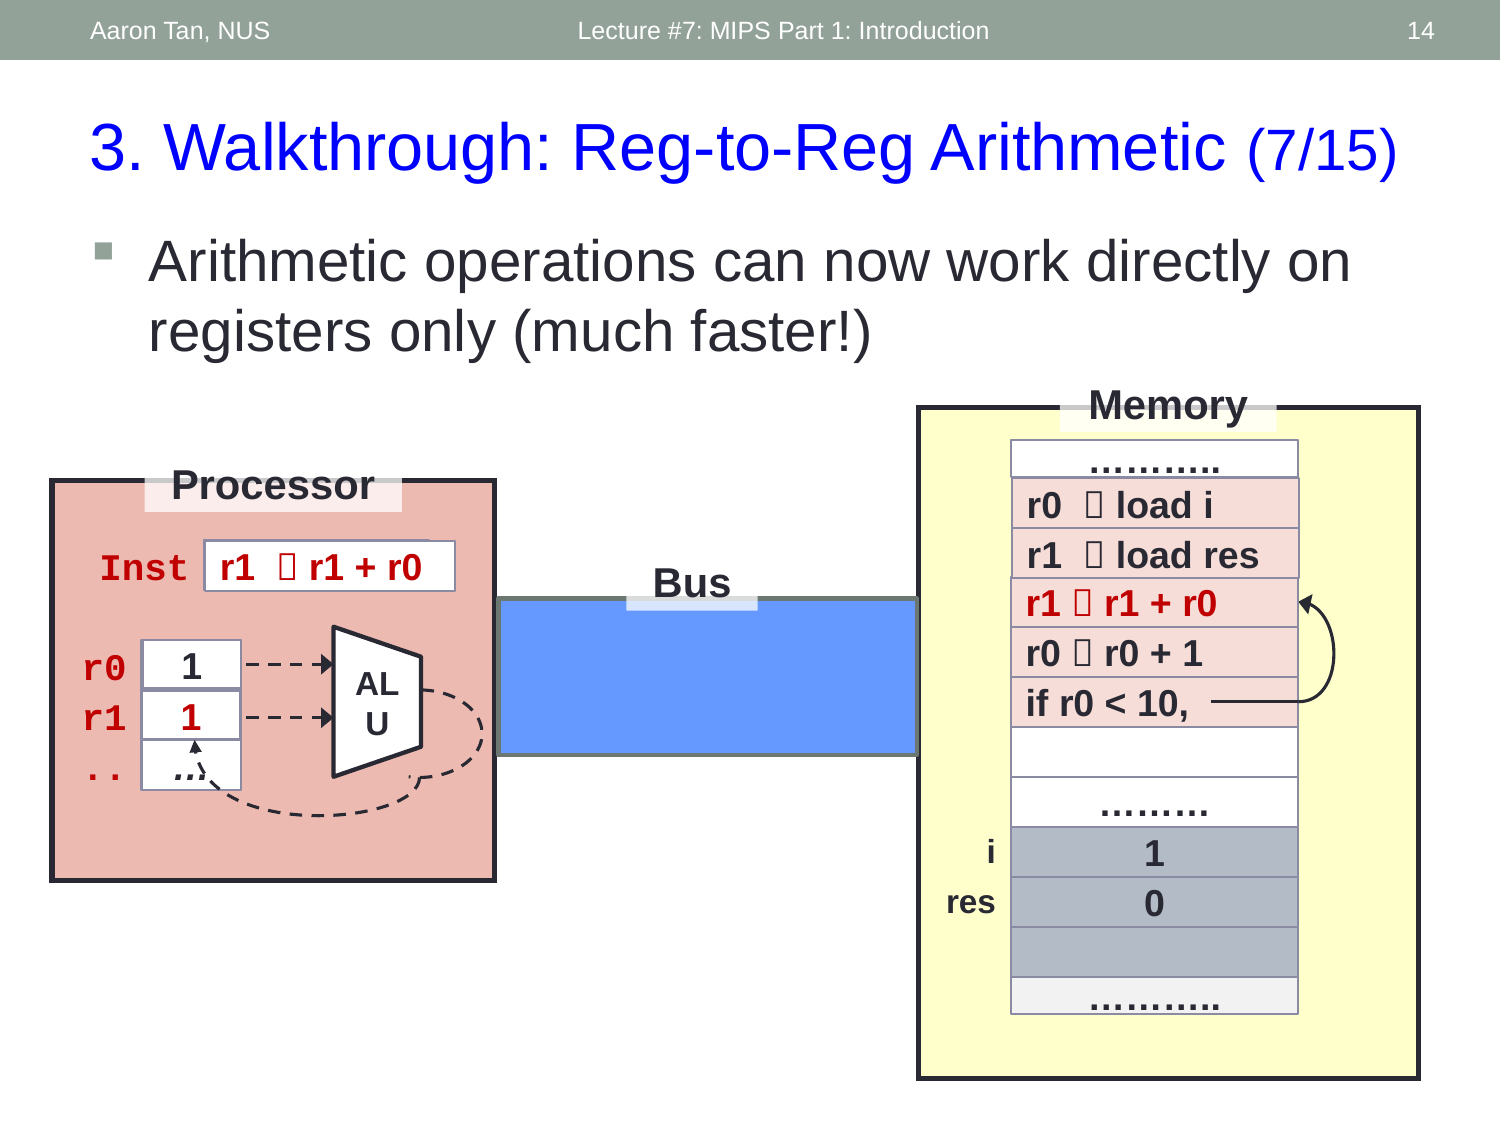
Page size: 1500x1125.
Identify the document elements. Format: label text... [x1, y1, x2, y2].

text_box Memory [1059, 380, 1277, 432]
slide_number Aaron Tan, NUS [75, 3, 550, 57]
footer Lecture #7: MIPS Part 1: Introduction [562, 3, 1238, 57]
text_box [918, 407, 1419, 1079]
text_box 3. Walkthrough: Reg-to-Reg Arithmetic (7/15) [75, 96, 1450, 192]
text_box r1  load res [1010, 526, 1301, 580]
text_box ……….. [1009, 438, 1300, 479]
text_box ……… [1009, 779, 1300, 825]
slide_number 14 [1308, 3, 1450, 57]
table_cell 0 [249, 665, 321, 670]
text_box 0 [1009, 879, 1300, 929]
text_box r0 [64, 638, 139, 688]
text_box res [921, 873, 1013, 928]
text_box r0  r0 + 1 [1009, 629, 1295, 679]
text_box Processor [144, 461, 402, 512]
text_box r1 [64, 688, 139, 738]
text_box ……….. [1009, 979, 1300, 1016]
text_box ALU [331, 624, 424, 686]
text_box [51, 480, 495, 881]
list Arithmetic operations can now work directly on registers only (much faster!) [75, 216, 1425, 454]
text_box Inst [77, 538, 202, 592]
text_box 1 [139, 689, 193, 742]
text_box .. [64, 738, 139, 792]
text_box [496, 596, 919, 757]
text_box Bus [626, 559, 758, 611]
text_box [1009, 929, 1300, 979]
text_box r1  r1 + r0 [203, 538, 457, 593]
text_box i [921, 823, 1013, 873]
text_box r0  load i [1010, 476, 1301, 526]
text_box if r0 < 10, [1009, 679, 1300, 729]
text_box [1009, 729, 1300, 779]
text_box 1 [140, 638, 243, 688]
text_box 1 [1013, 825, 1300, 879]
text_box r1  r1 + r0 [1009, 575, 1300, 629]
text_box … [139, 742, 244, 792]
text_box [194, 689, 483, 778]
table_cell 0 [1214, 703, 1300, 709]
